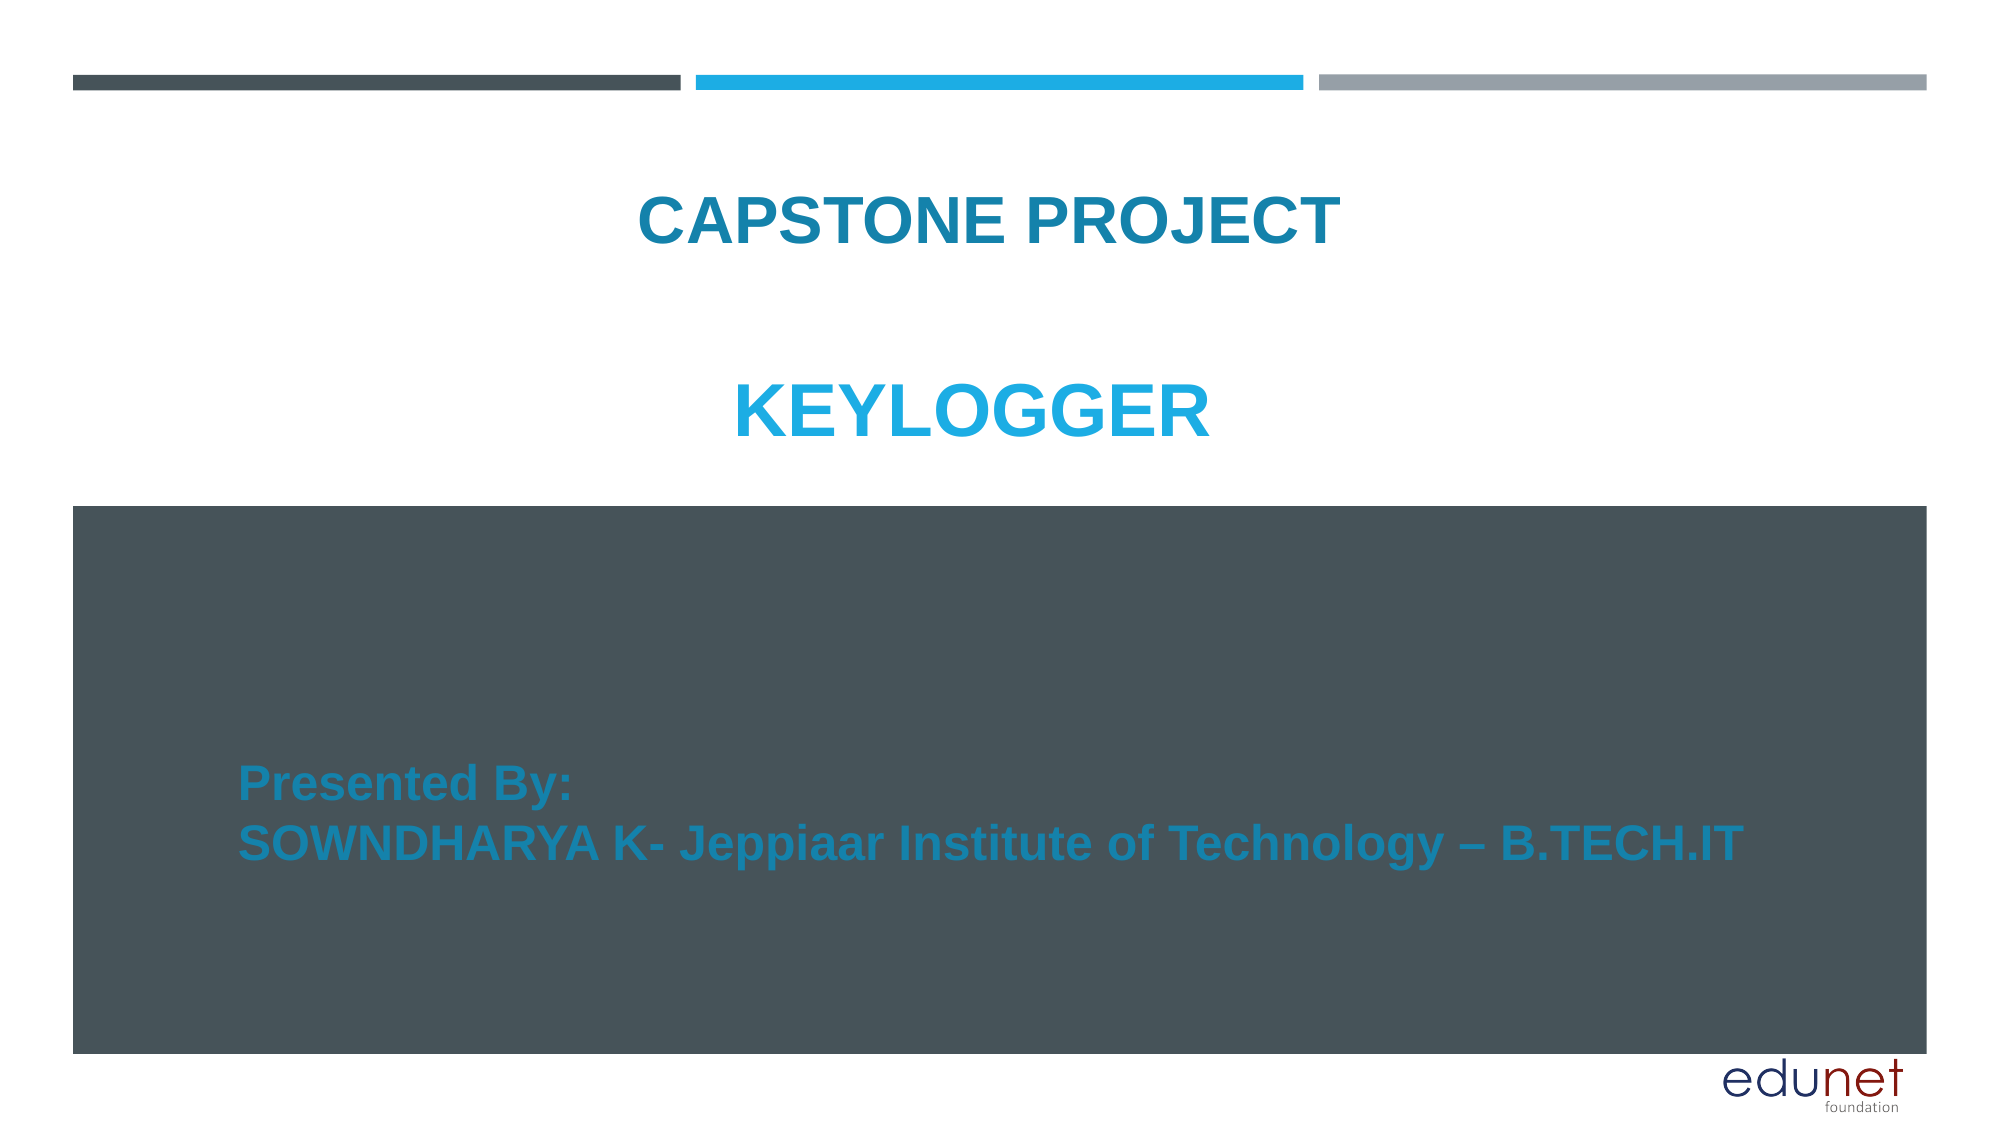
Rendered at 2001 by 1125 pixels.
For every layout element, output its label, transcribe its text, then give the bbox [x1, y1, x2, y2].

title KEYLOGGER [222, 298, 1723, 460]
picture [1719, 1056, 1905, 1116]
text_box Presented By: SOWNDHARYA K- Jeppiaar Institute of Technology – B.TECH.IT [222, 743, 1821, 879]
text_box CAPSTONE PROJECT [0, 169, 2000, 265]
